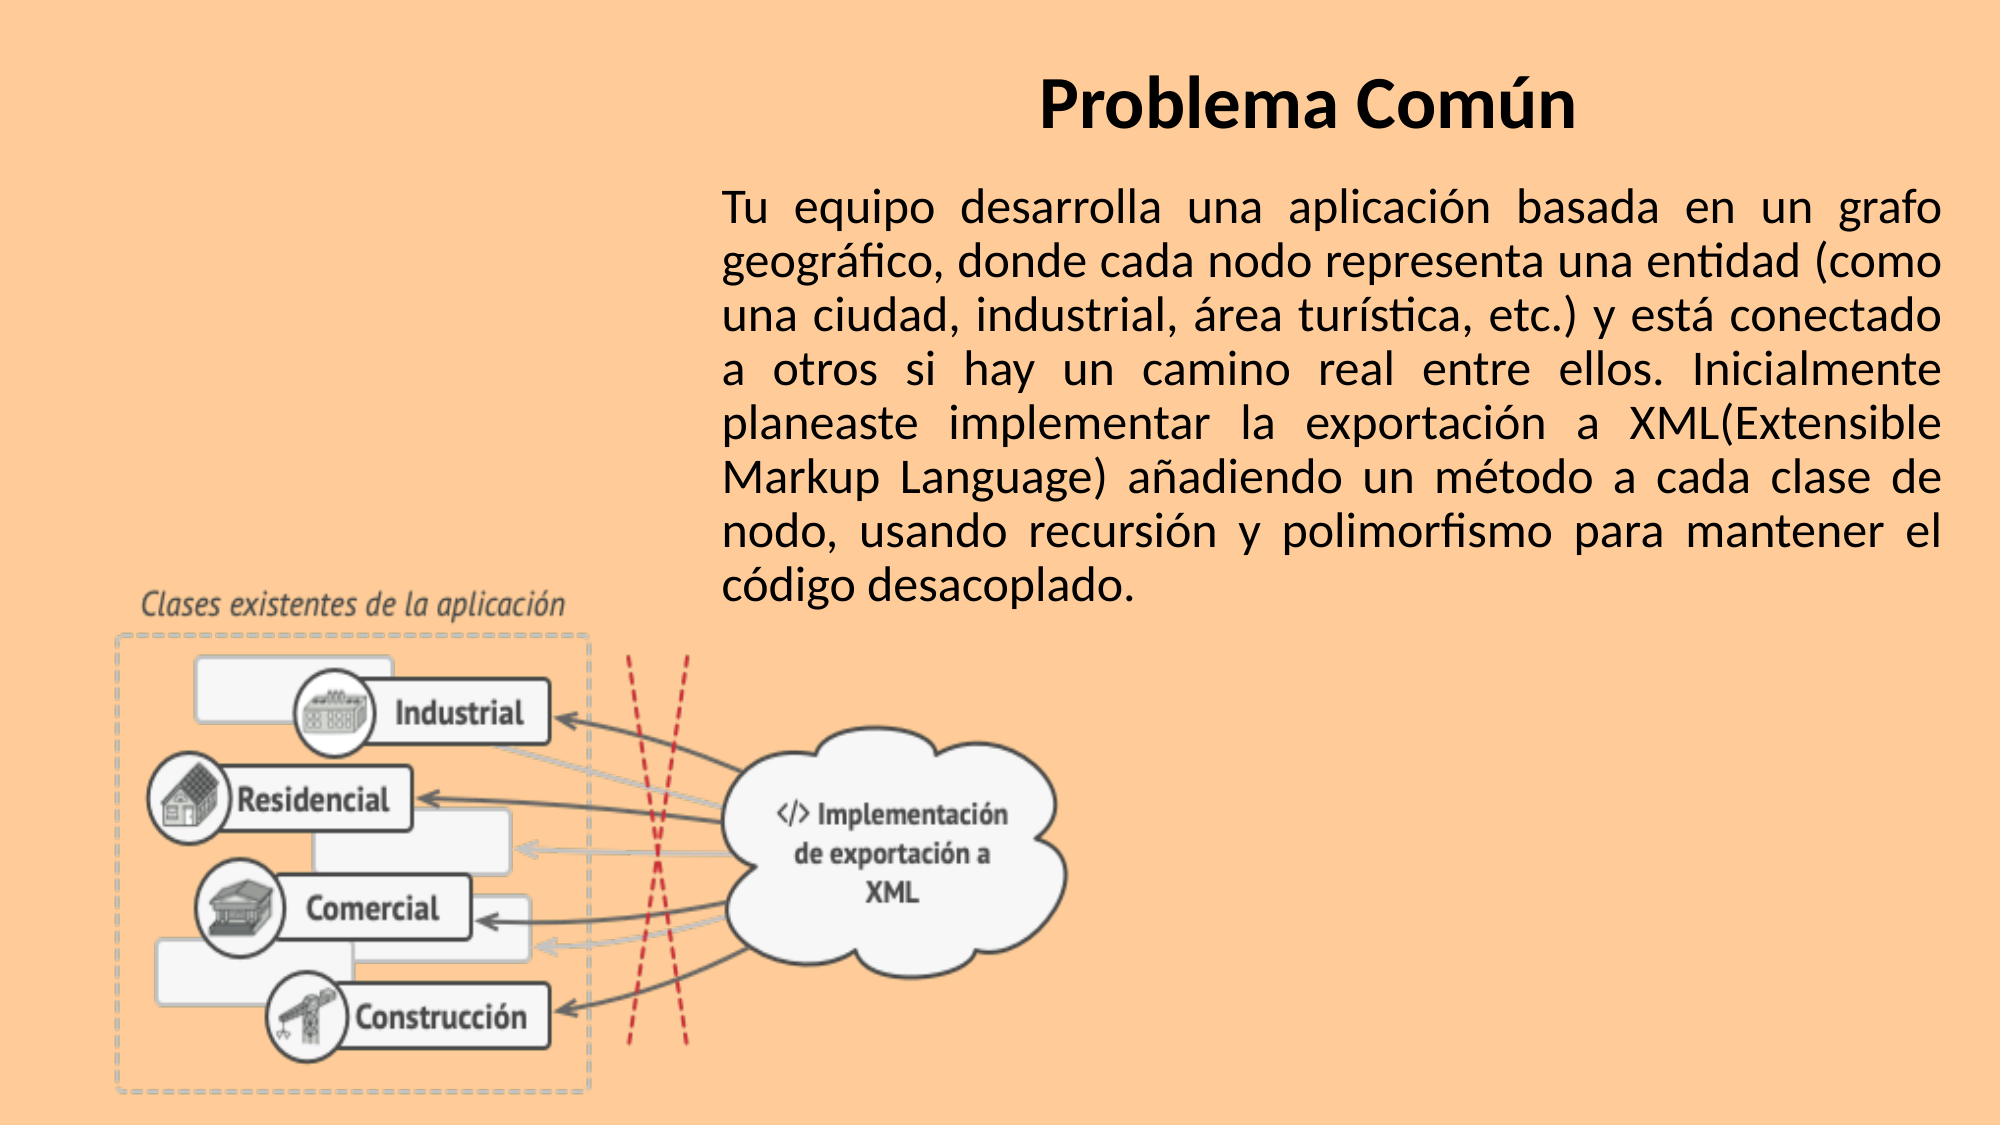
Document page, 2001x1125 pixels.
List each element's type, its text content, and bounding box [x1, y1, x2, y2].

picture [98, 549, 1081, 1115]
subtitle Tu equipo desarrolla una aplicación basada en un grafo geográfico, donde cada nodo representa una entidad (como una ciudad, industrial, área turística, etc.) y está conectado a otros si hay un camino real entre ellos. Inicialmente planeaste implementar la exportación a XML(Extensible Markup Language) añadiendo un método a cada clase de nodo, usando recursión y polimorfismo para mantener el código desacoplado. [706, 172, 1958, 657]
title Problema Común [984, 34, 1651, 153]
